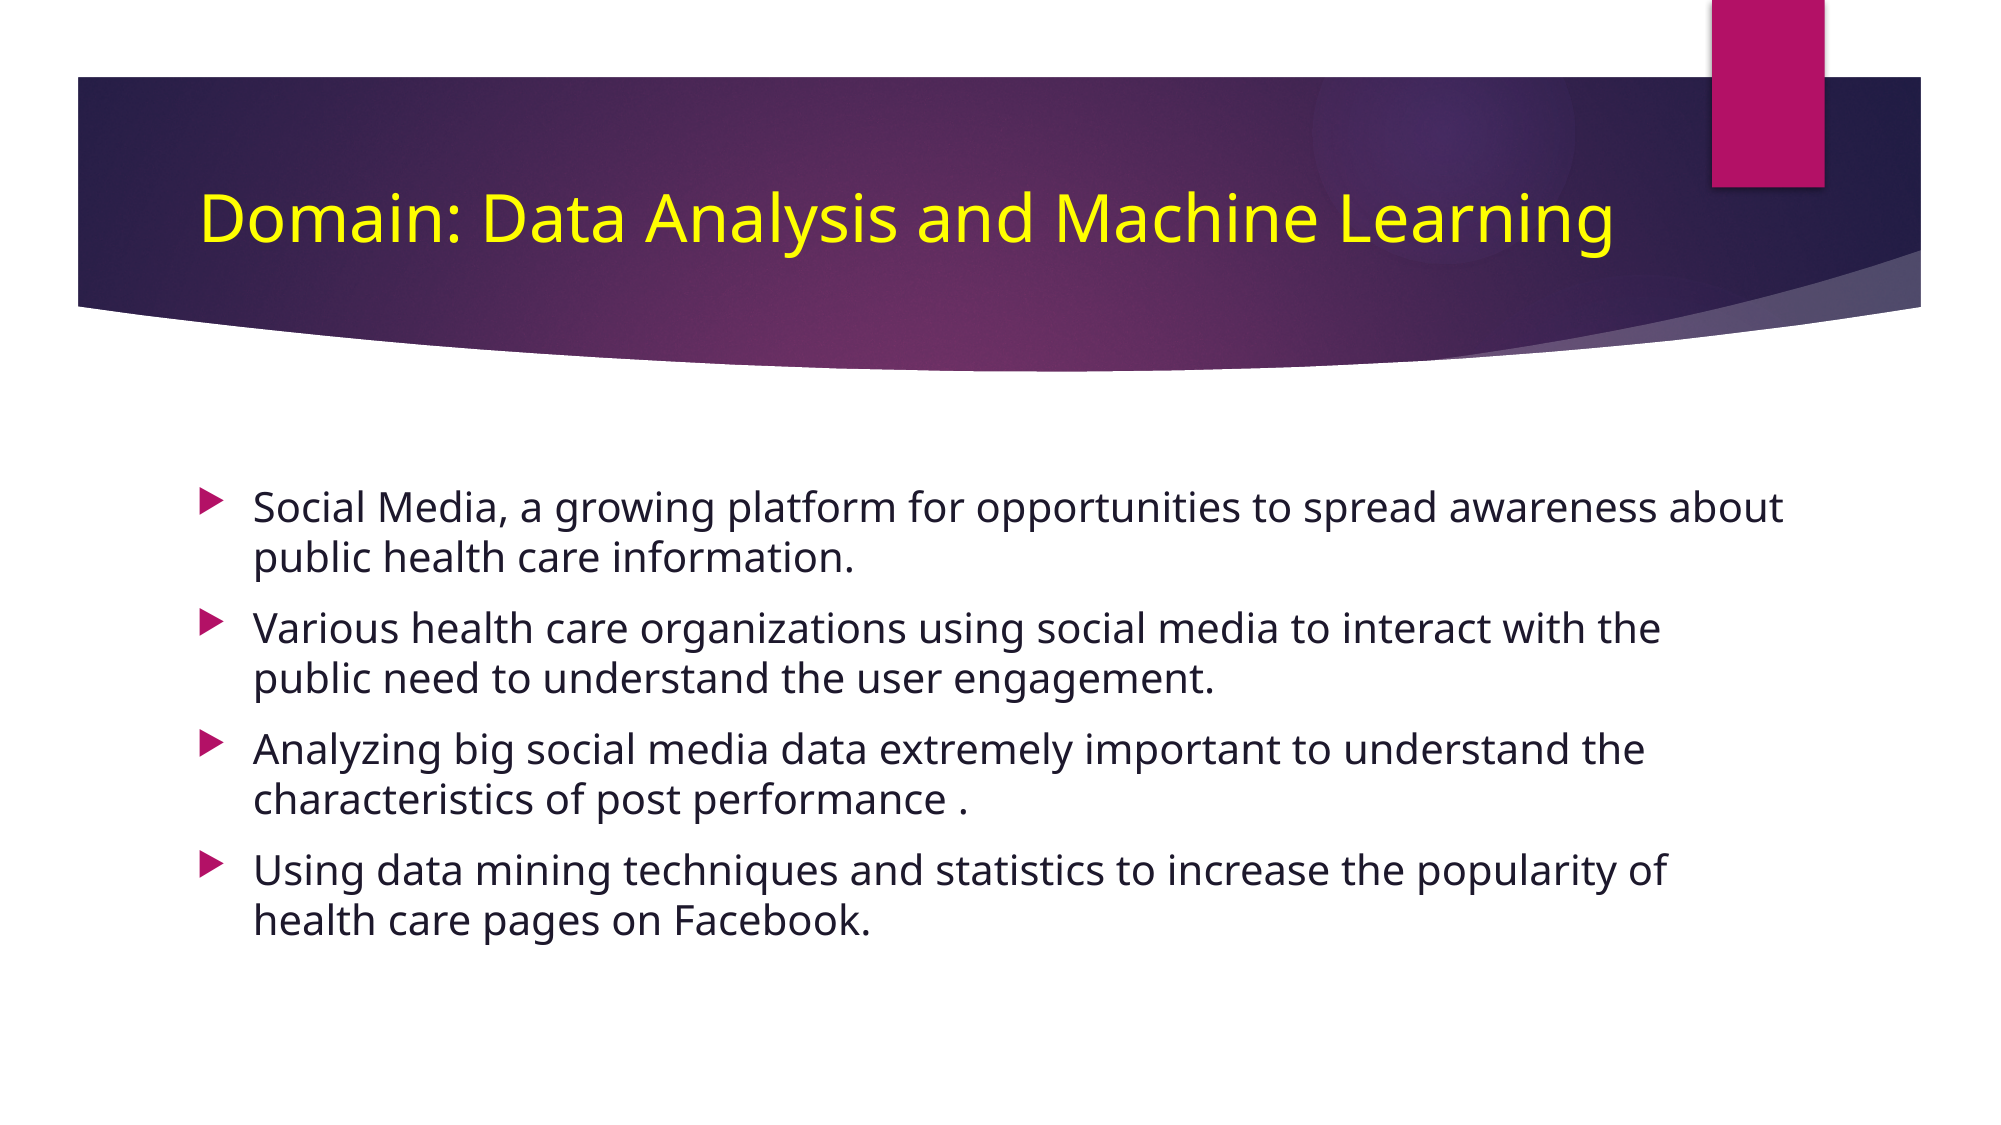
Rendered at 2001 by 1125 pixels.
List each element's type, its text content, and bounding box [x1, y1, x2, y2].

list Social Media, a growing platform for opportunities to spread awareness about public health care information. Various health care organizations using social media to interact with the public need to understand the user engagement. Analyzing big social media data extremely important to understand the characteristics of post performance . Using data mining techniques and statistics to increase the popularity of health care pages on Facebook. [181, 473, 1807, 1034]
title Domain: Data Analysis and Machine Learning [134, 147, 1682, 286]
